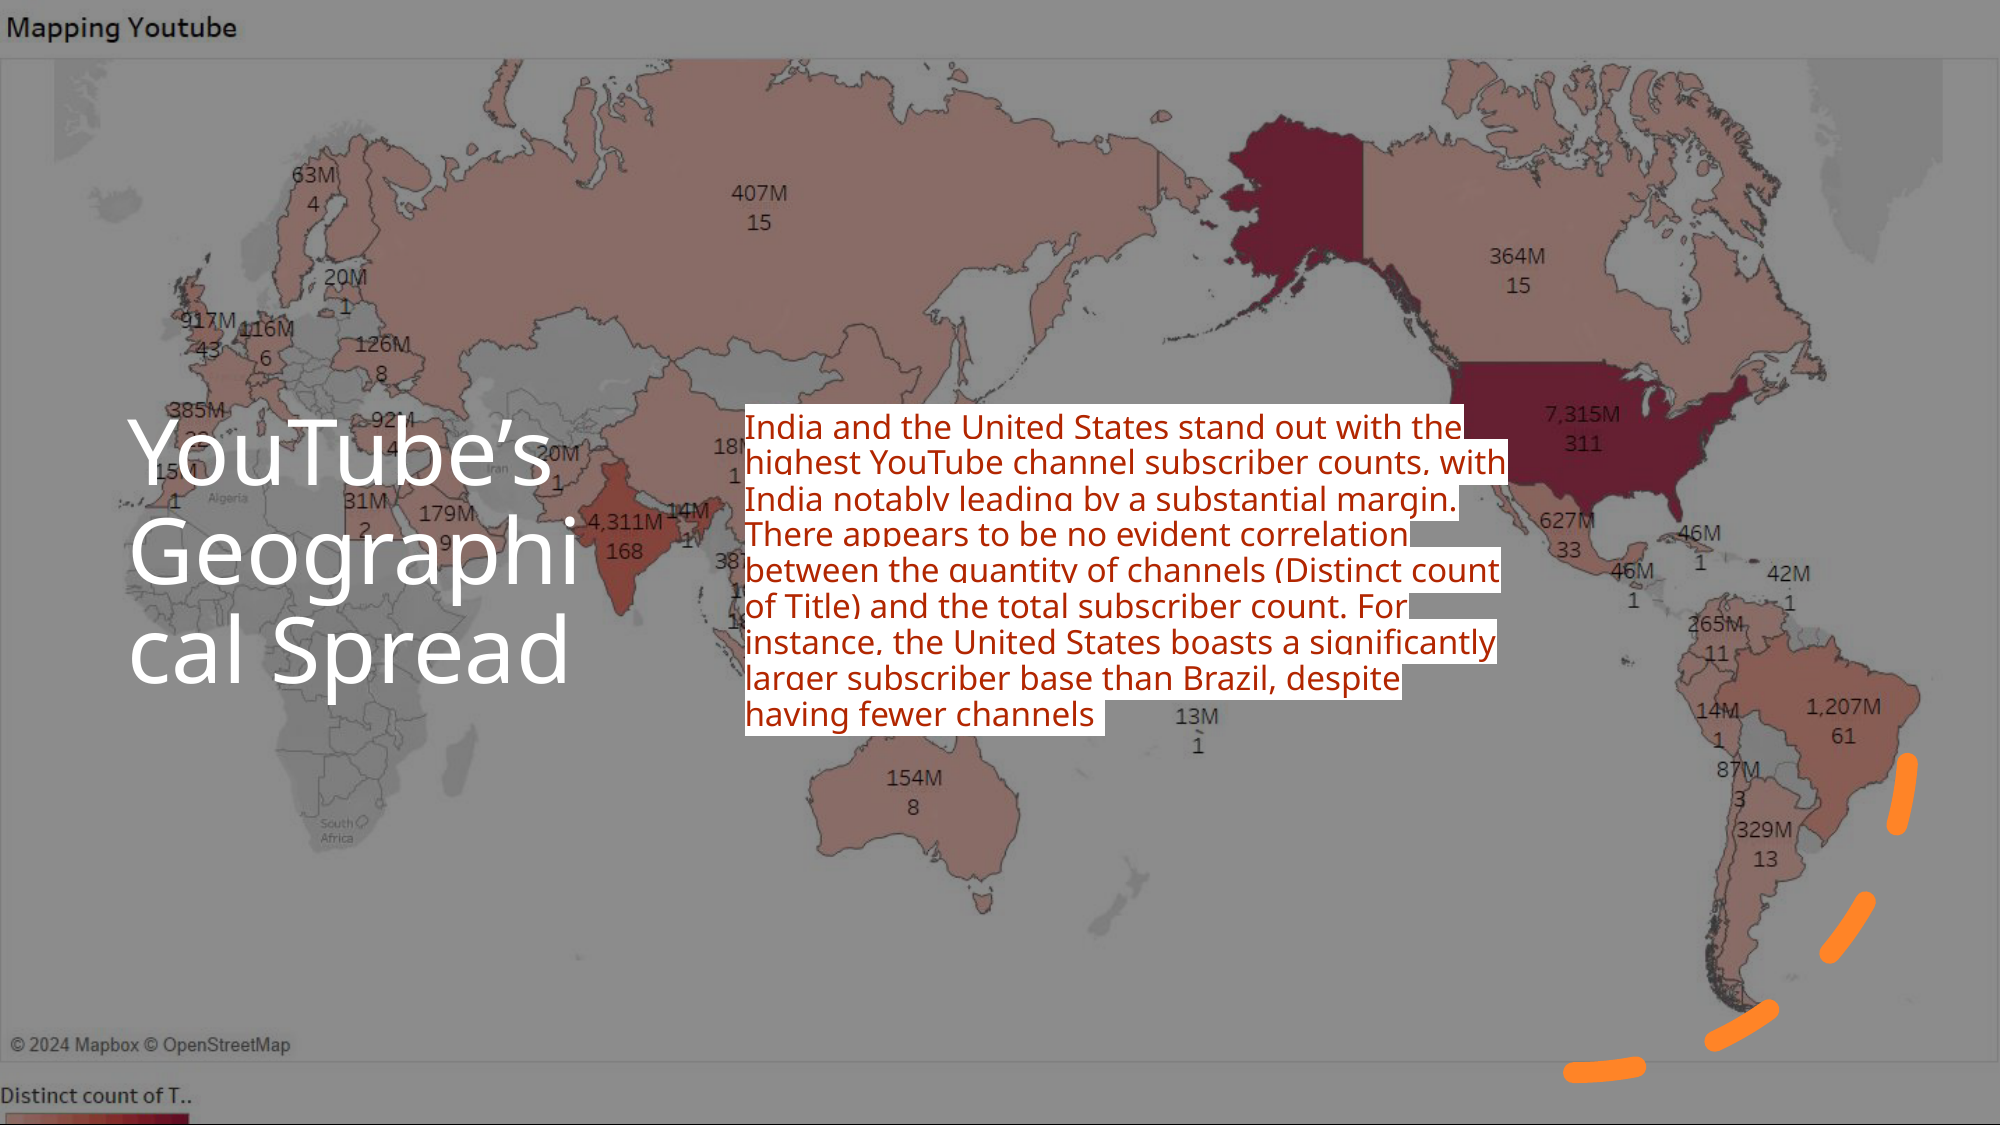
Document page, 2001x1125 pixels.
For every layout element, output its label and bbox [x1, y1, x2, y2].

list [0, 0, 2000, 1124]
